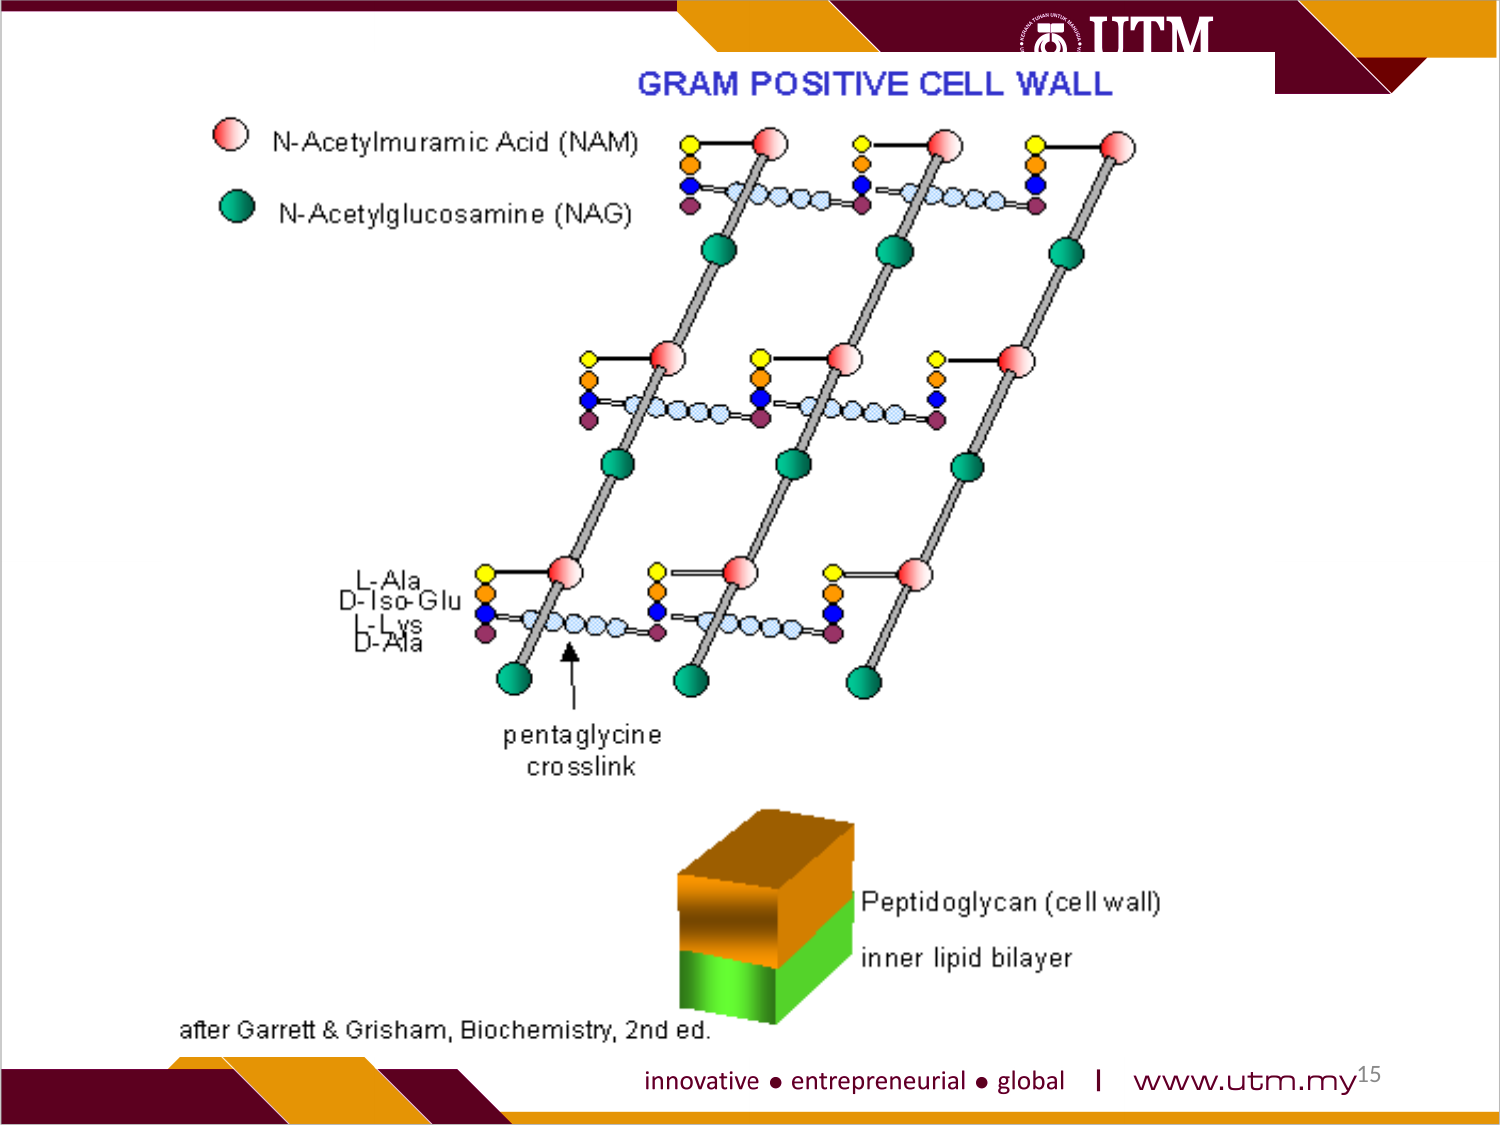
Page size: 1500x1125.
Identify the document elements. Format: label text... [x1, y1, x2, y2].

picture [0, 0, 1500, 1125]
slide_number 15 [1059, 1042, 1397, 1103]
